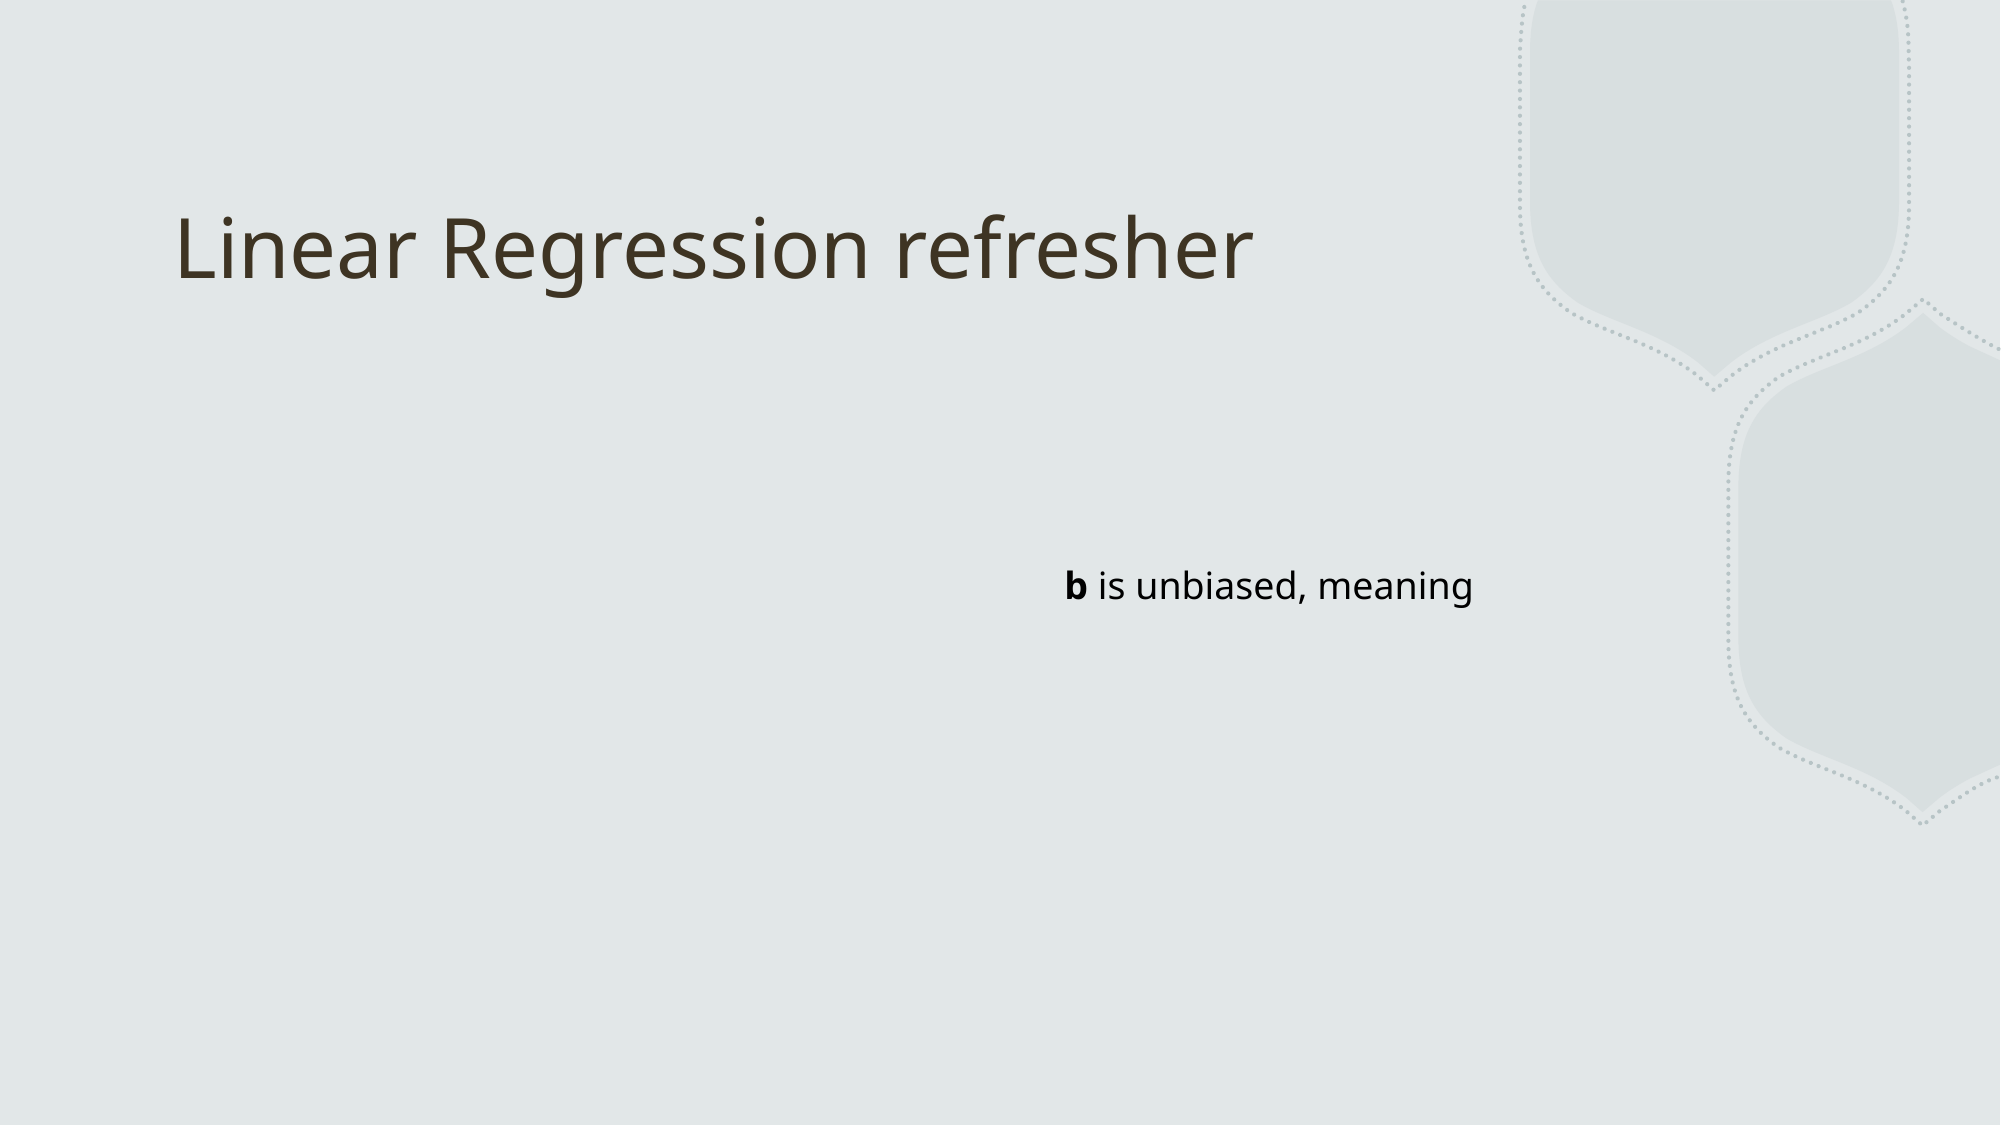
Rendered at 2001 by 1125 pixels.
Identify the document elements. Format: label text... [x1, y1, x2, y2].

title Linear Regression refresher [158, 157, 1648, 332]
